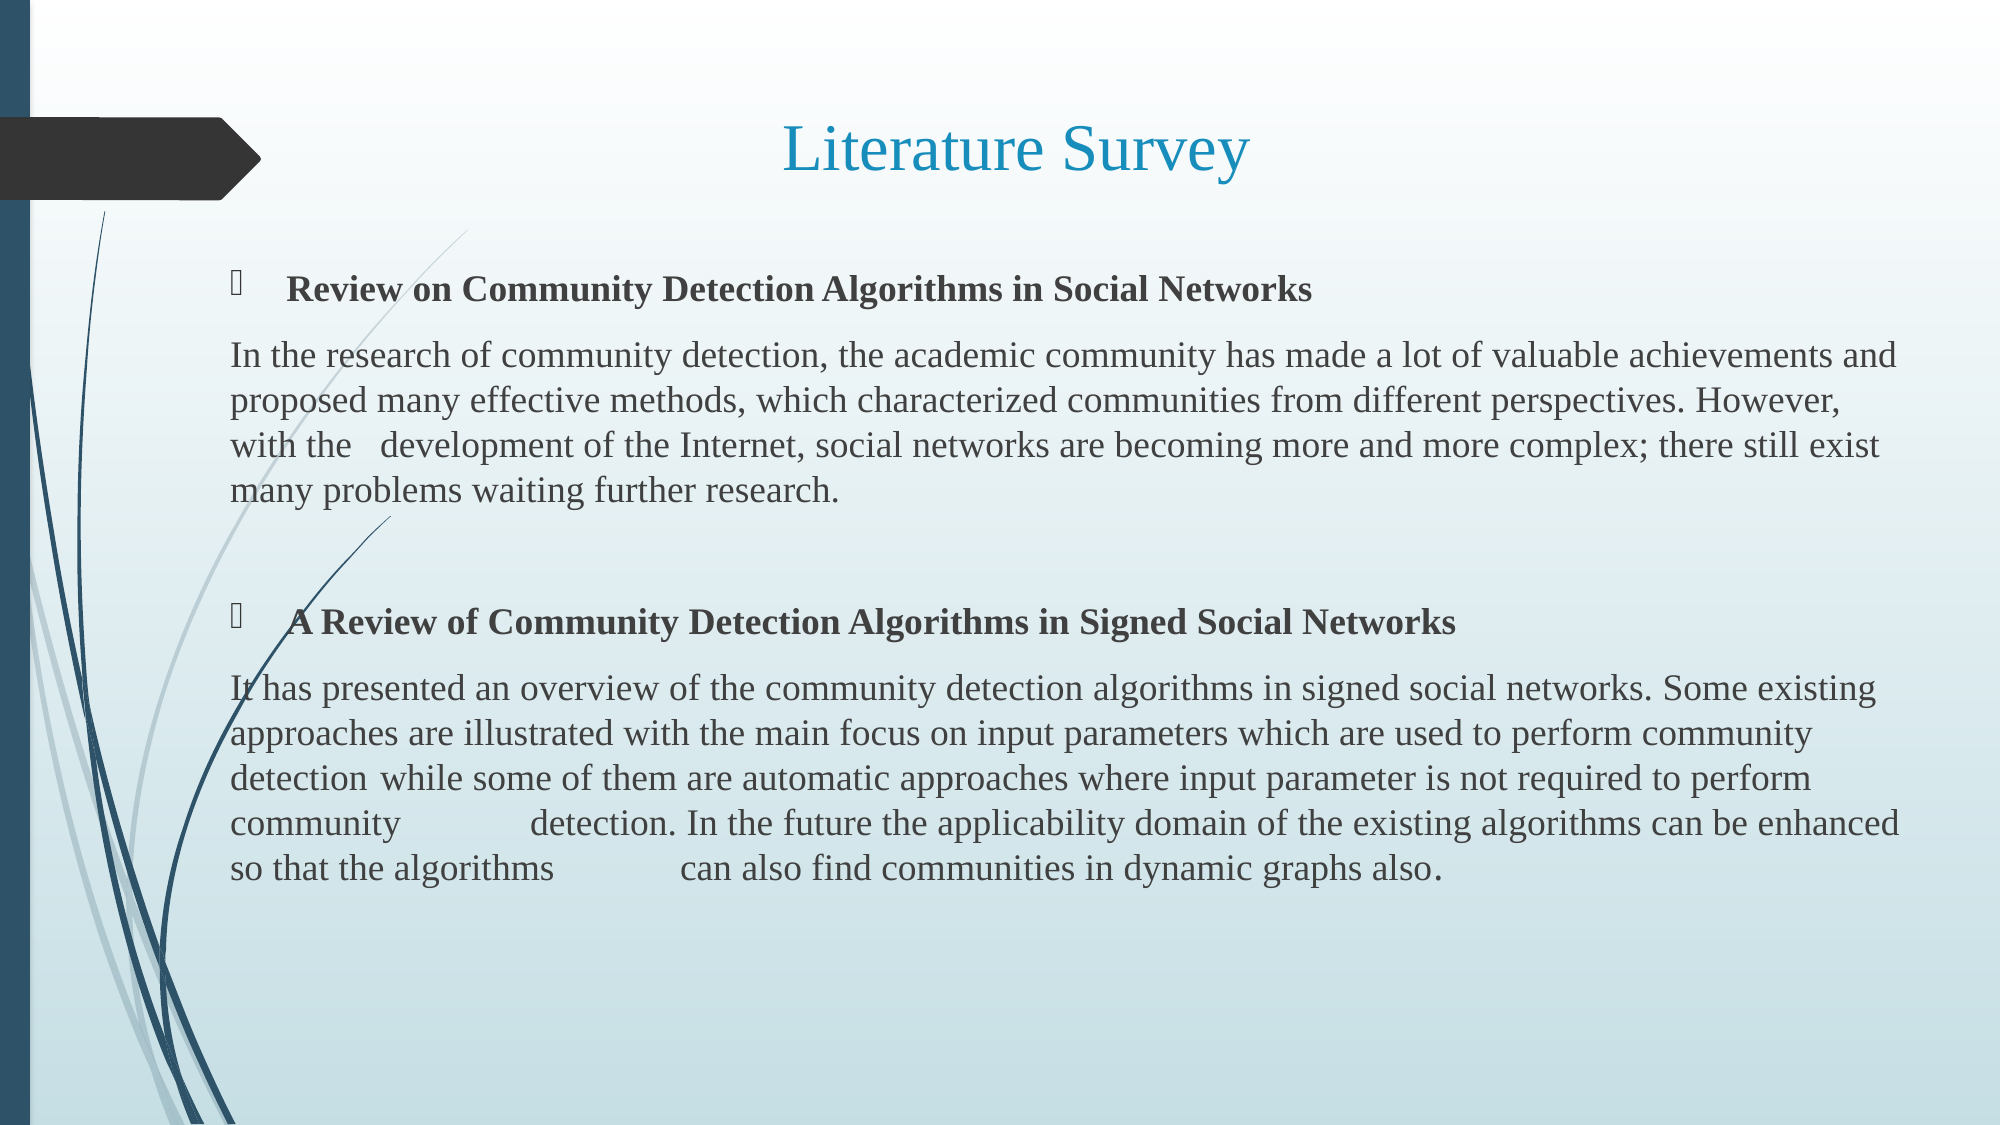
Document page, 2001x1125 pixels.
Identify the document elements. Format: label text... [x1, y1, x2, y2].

list Review on Community Detection Algorithms in Social Networks In the research of community detection, the academic community has made a lot of valuable achievements and proposed many effective methods, which characterized communities from different perspectives. However, with the development of the Internet, social networks are becoming more and more complex; there still exist many problems waiting further research. A Review of Community Detection Algorithms in Signed Social Networks It has presented an overview of the community detection algorithms in signed social networks. Some existing approaches are illustrated with the main focus on input parameters which are used to perform community detection while some of them are automatic approaches where input parameter is not required to perform community detection. In the future the applicability domain of the existing algorithms can be enhanced so that the algorithms can also find communities in dynamic graphs also. [215, 191, 1921, 1070]
title Literature Survey [286, 95, 1748, 191]
